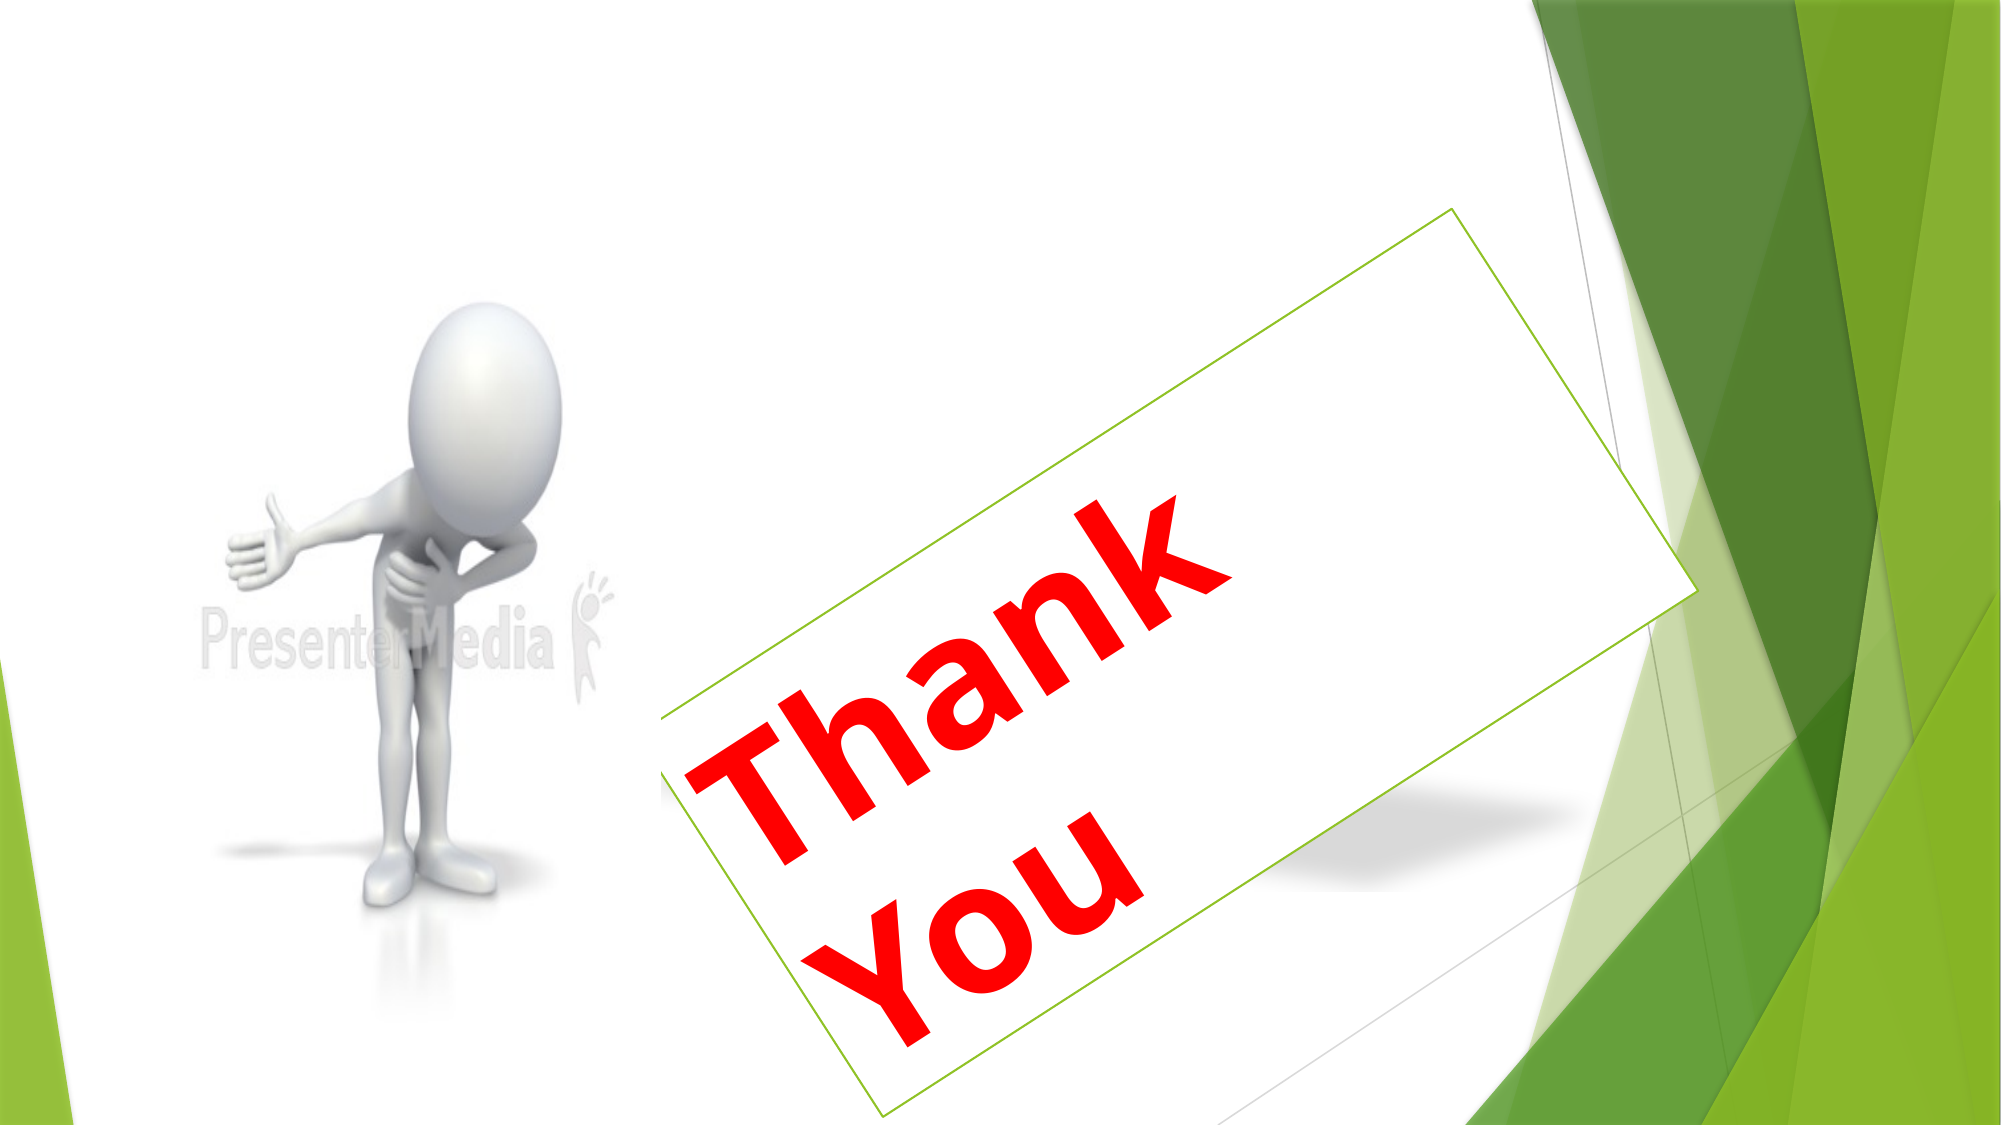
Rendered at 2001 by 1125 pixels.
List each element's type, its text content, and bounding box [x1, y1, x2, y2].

picture [129, 274, 661, 1026]
text_box Thank You [666, 207, 1700, 1118]
